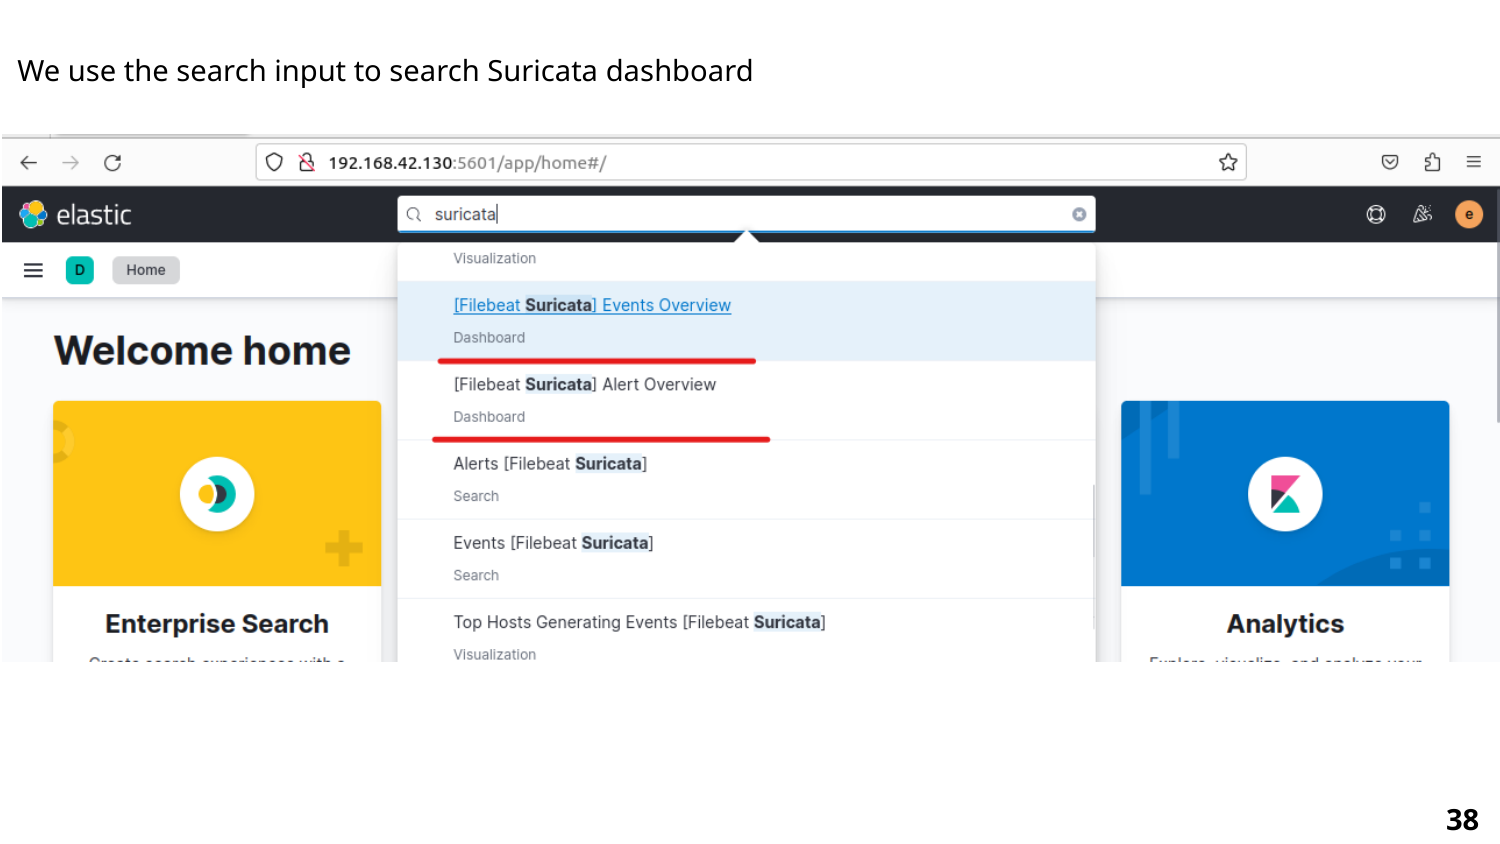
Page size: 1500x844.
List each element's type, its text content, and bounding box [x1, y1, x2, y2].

text_box We use the search input to search Suricata dashboard [2, 44, 791, 95]
picture [2, 134, 1500, 662]
slide_number 38 [1431, 793, 1500, 844]
